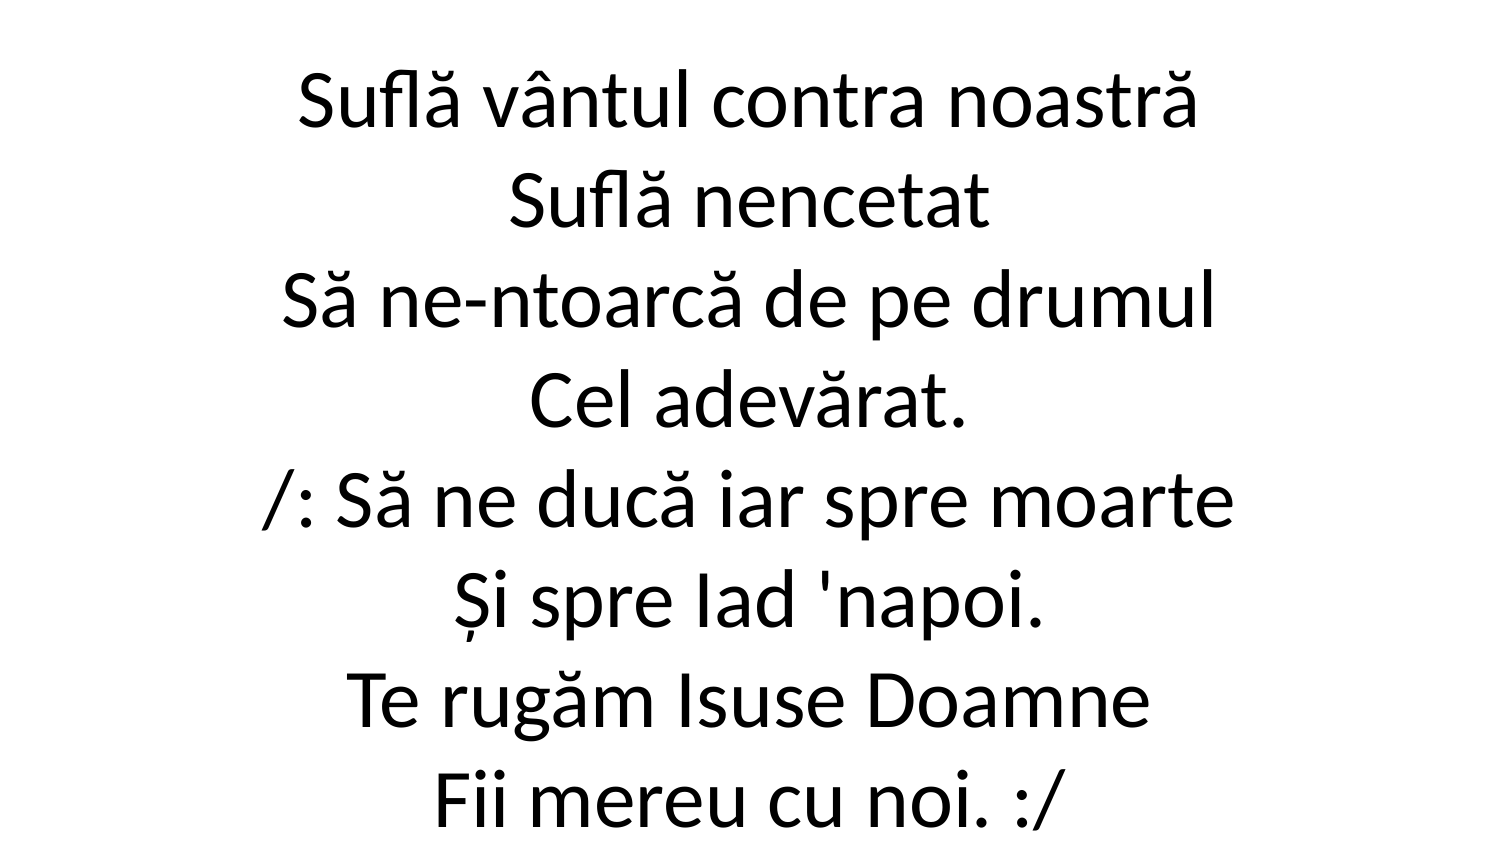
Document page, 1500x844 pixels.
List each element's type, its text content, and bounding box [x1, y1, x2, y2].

text_box Suflă vântul contra noastră Suflă nencetat Să ne-ntoarcă de pe drumul Cel adevărat. /: Să ne ducă iar spre moarte Și spre Iad 'napoi. Te rugăm Isuse Doamne Fii mereu cu noi. :/ [247, 0, 1252, 844]
